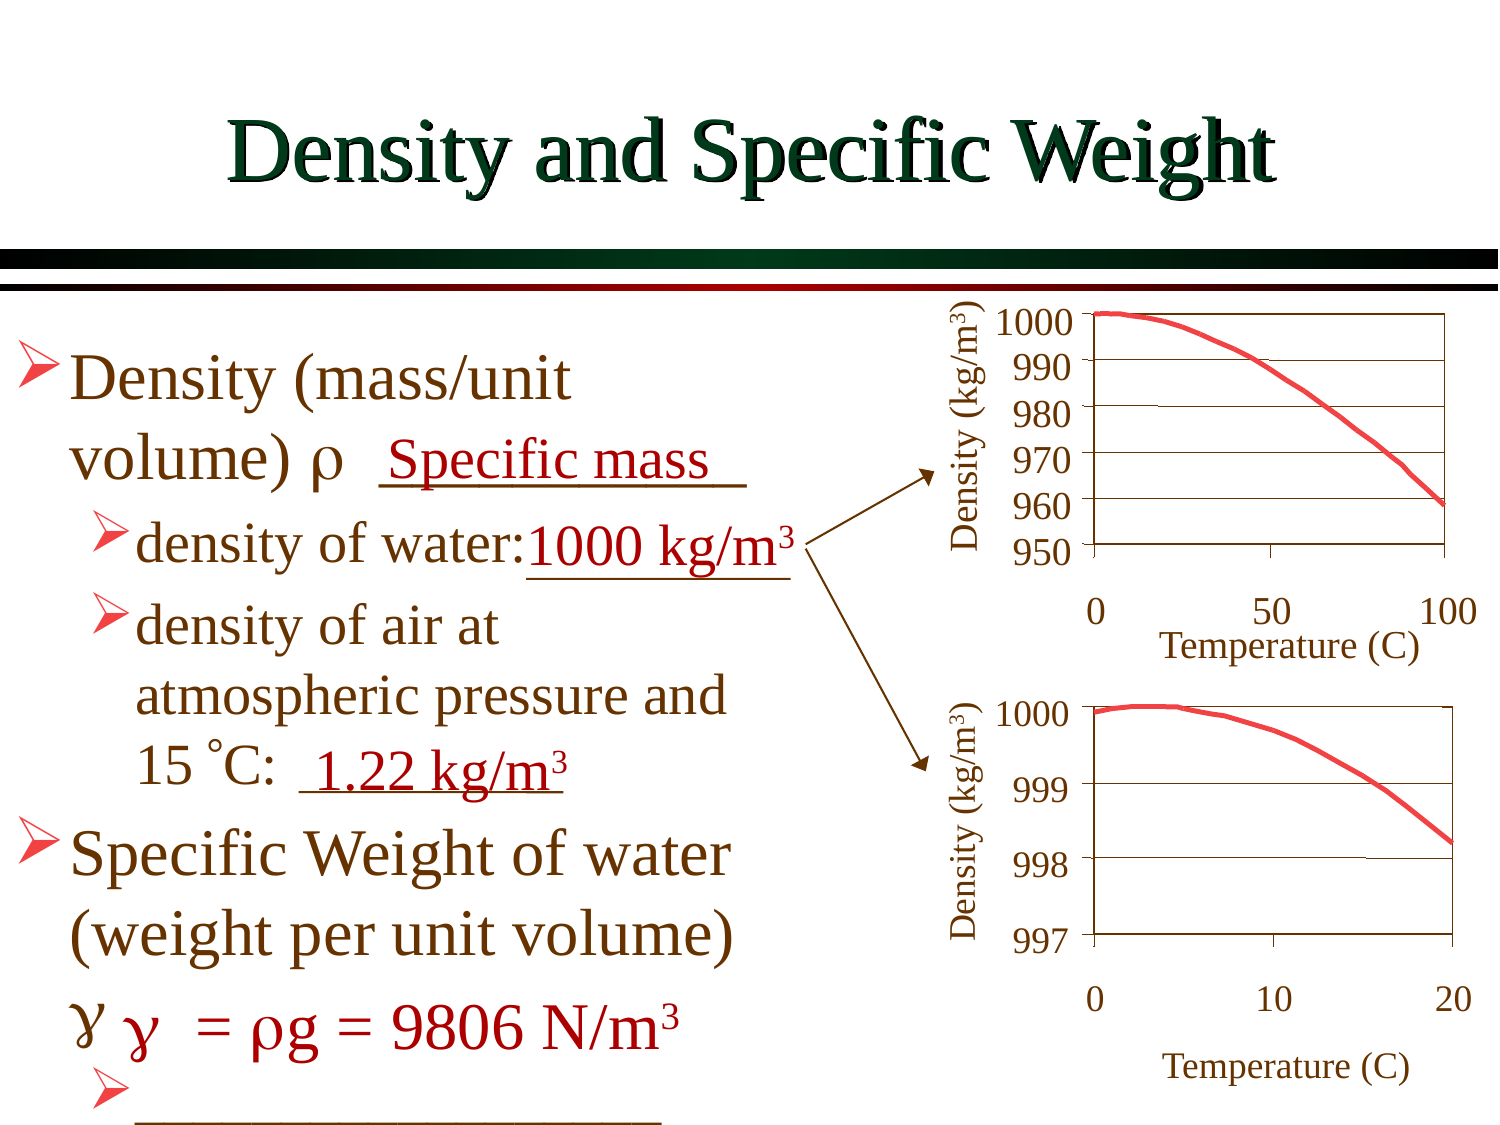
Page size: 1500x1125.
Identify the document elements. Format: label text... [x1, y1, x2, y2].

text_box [936, 295, 1479, 668]
text_box Specific mass [373, 412, 725, 498]
text_box 1.22 kg/m3 [299, 725, 583, 810]
text_box 1000 kg/m3 [511, 500, 811, 585]
text_box [805, 468, 931, 545]
list Density (mass/unit volume) r ___________ density of water: density of air at atmospheric pressure and 15 C: Specific Weight of water (weight per unit volume) g __________________ [0, 324, 794, 1125]
text_box [805, 548, 929, 772]
text_box g = rg = 9806 N/m3 [109, 975, 695, 1071]
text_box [936, 688, 1473, 1087]
title Density and Specific Weight [112, 49, 1388, 238]
